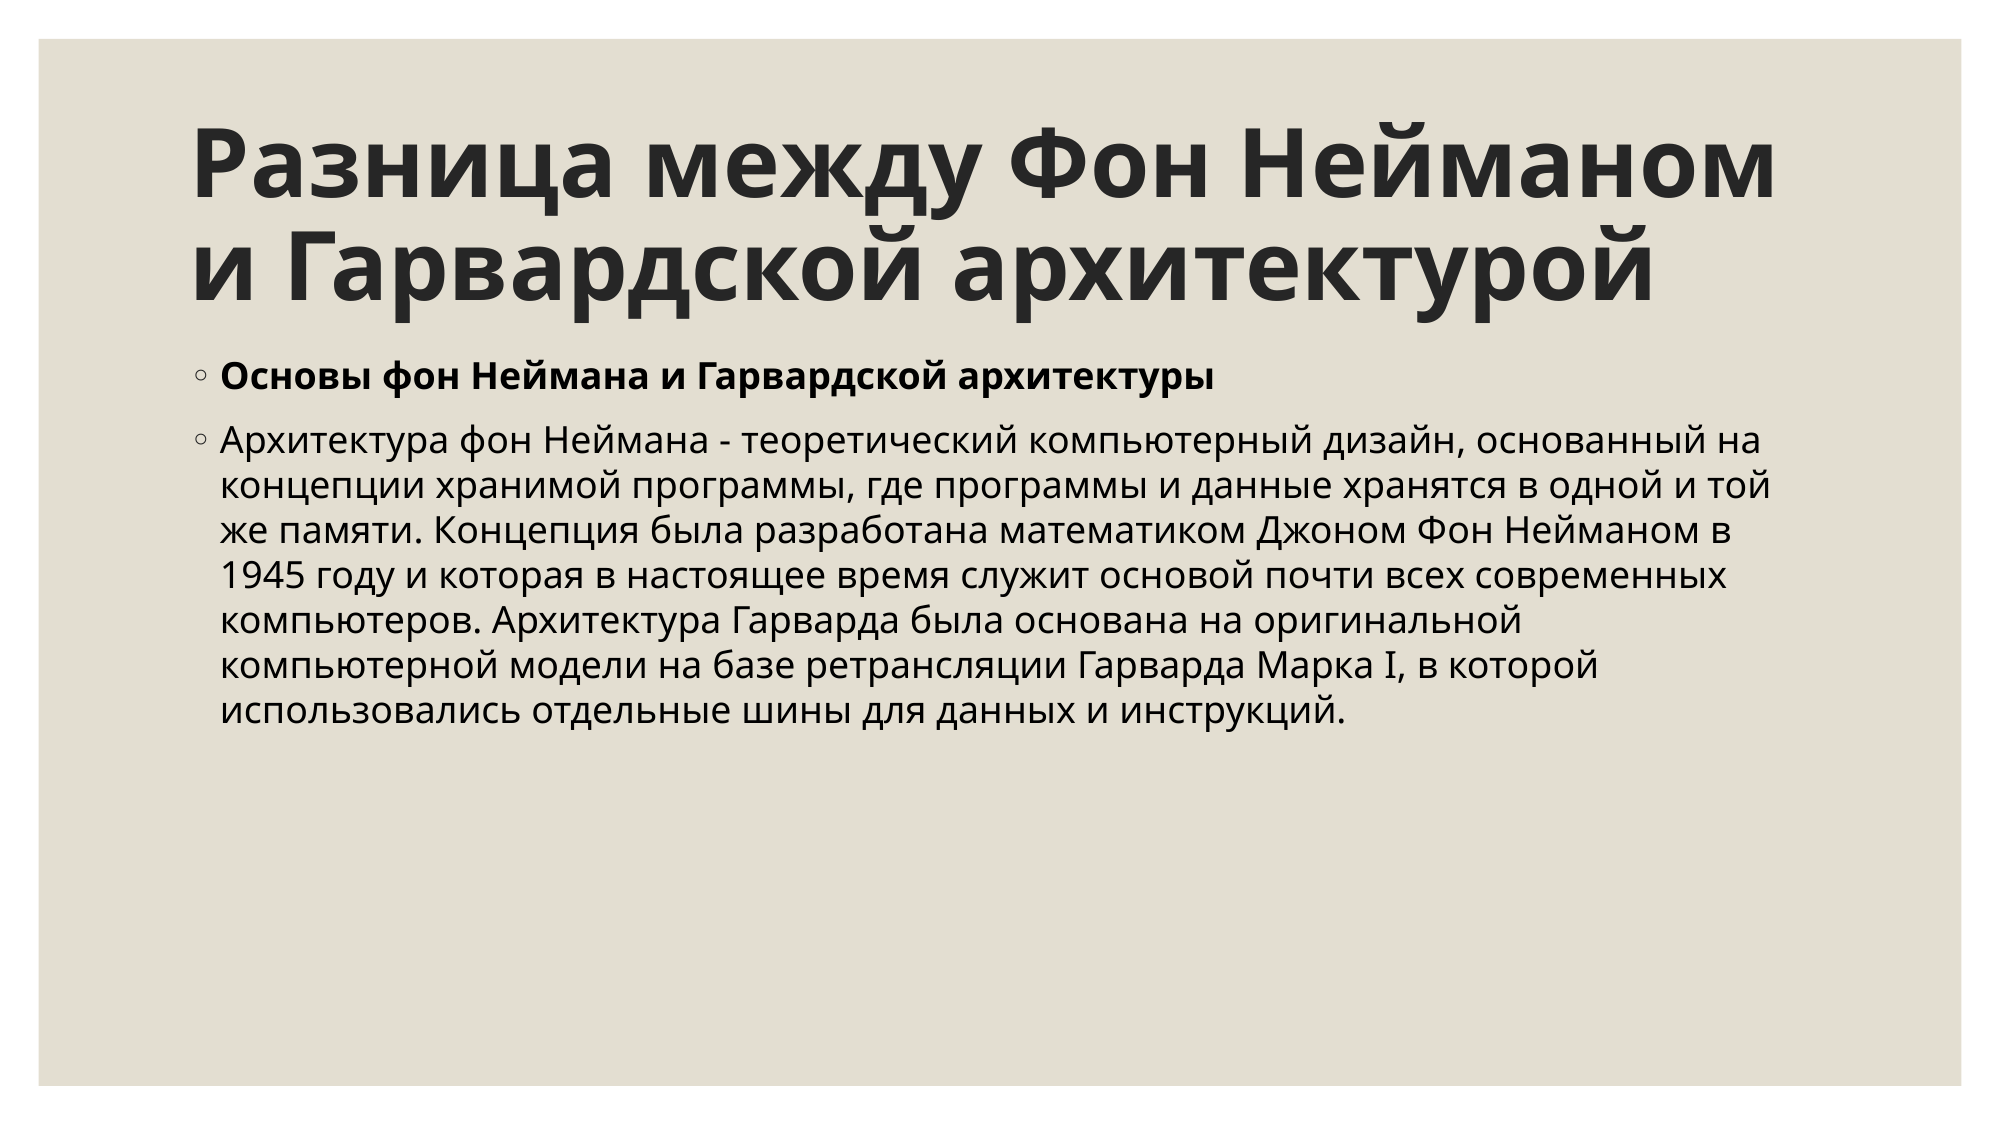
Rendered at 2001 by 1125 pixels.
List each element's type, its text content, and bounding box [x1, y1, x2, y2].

title Разница между Фон Нейманом и Гарвардской архитектурой [174, 105, 1825, 331]
list Основы фон Неймана и Гарвардской архитектуры Архитектура фон Неймана - теоретический компьютерный дизайн, основанный на концепции хранимой программы, где программы и данные хранятся в одной и той же памяти. Концепция была разработана математиком Джоном Фон Нейманом в 1945 году и которая в настоящее время служит основой почти всех современных компьютеров. Архитектура Гарварда была основана на оригинальной компьютерной модели на базе ретрансляции Гарварда Марка I, в которой использовались отдельные шины для данных и инструкций. [174, 345, 1825, 990]
